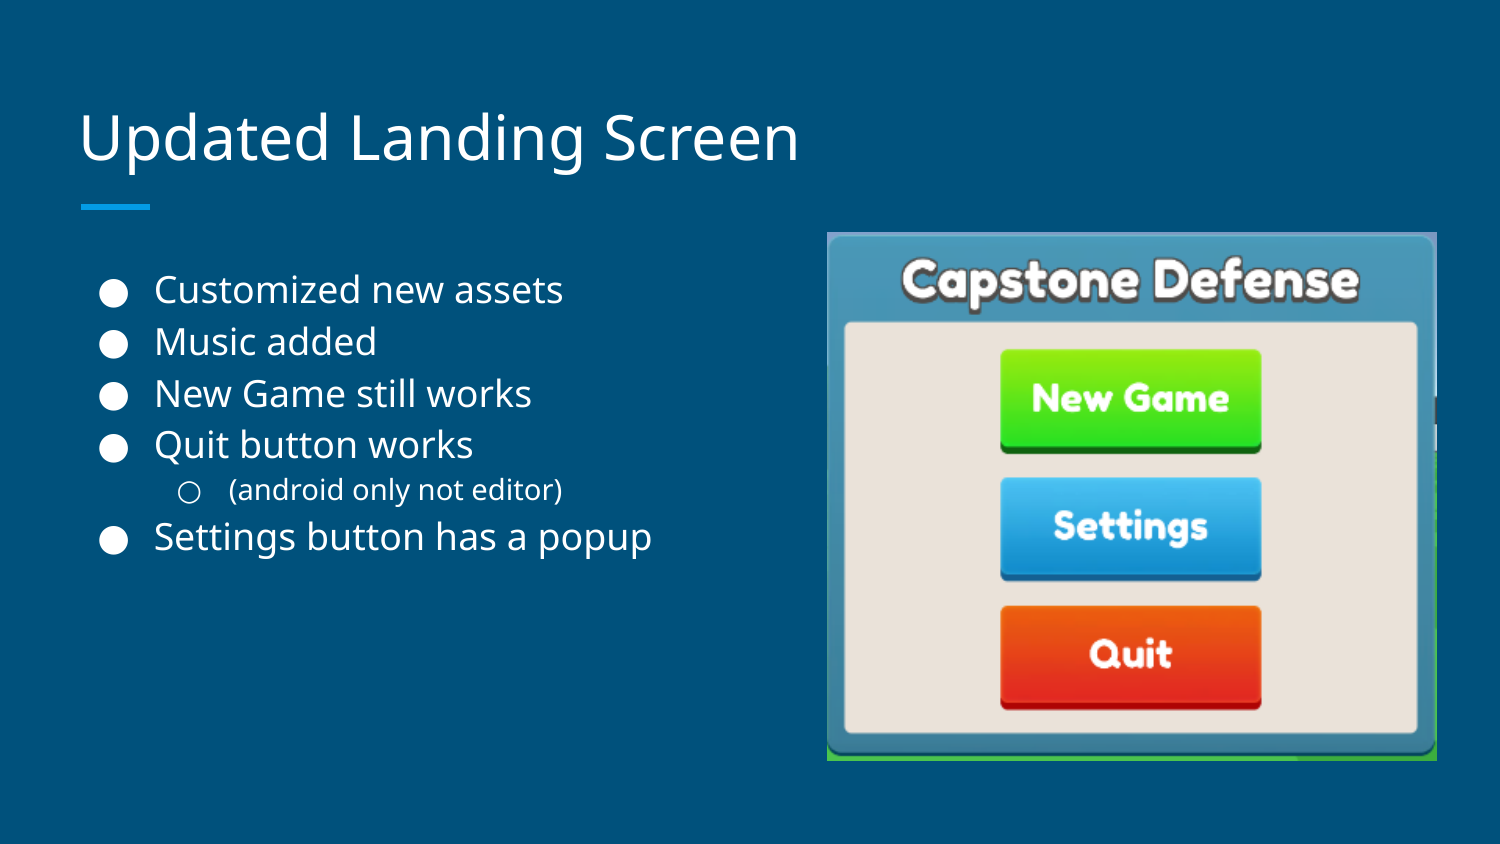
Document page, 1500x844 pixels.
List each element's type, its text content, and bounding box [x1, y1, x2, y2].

picture [828, 233, 1436, 760]
list Customized new assets Music added New Game still works Quit button works (android only not editor) Settings button has a popup [63, 244, 821, 750]
title Updated Landing Screen [63, 75, 1437, 188]
